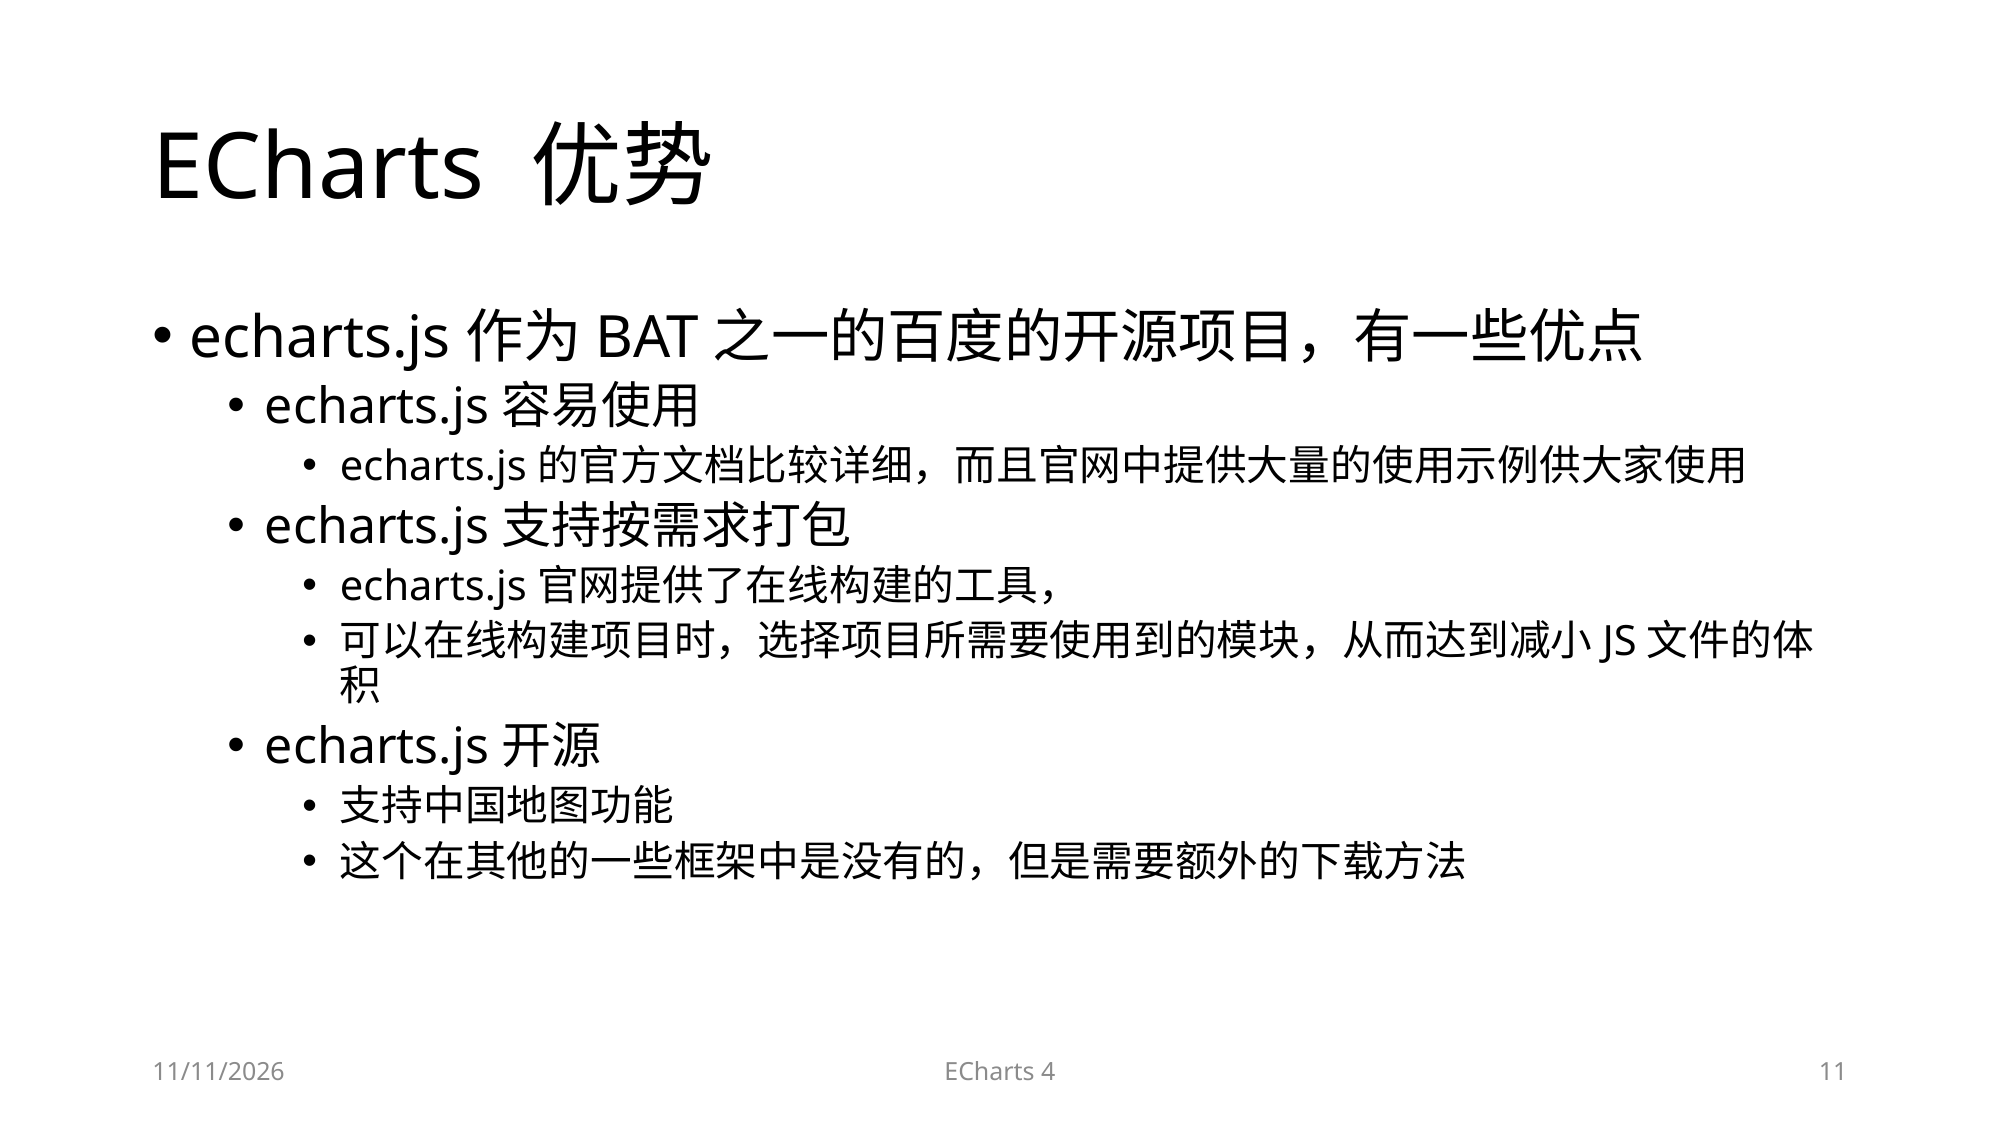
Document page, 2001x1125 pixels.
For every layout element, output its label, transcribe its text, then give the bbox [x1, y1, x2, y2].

title ECharts 优势 [137, 59, 1863, 278]
slide_number 11 [1412, 1042, 1863, 1103]
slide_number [137, 1042, 588, 1103]
list echarts.js作为BAT之一的百度的开源项目，有一些优点 echarts.js容易使用 echarts.js的官方文档比较详细，而且官网中提供大量的使用示例供大家使用 echarts.js支持按需求打包 echarts.js官网提供了在线构建的工具， 可以在线构建项目时，选择项目所需要使用到的模块，从而达到减小JS文件的体积 echarts.js开源 支持中国地图功能 这个在其他的一些框架中是没有的，但是需要额外的下载方法 [137, 299, 1863, 1014]
footer ECharts 4 [662, 1042, 1338, 1103]
